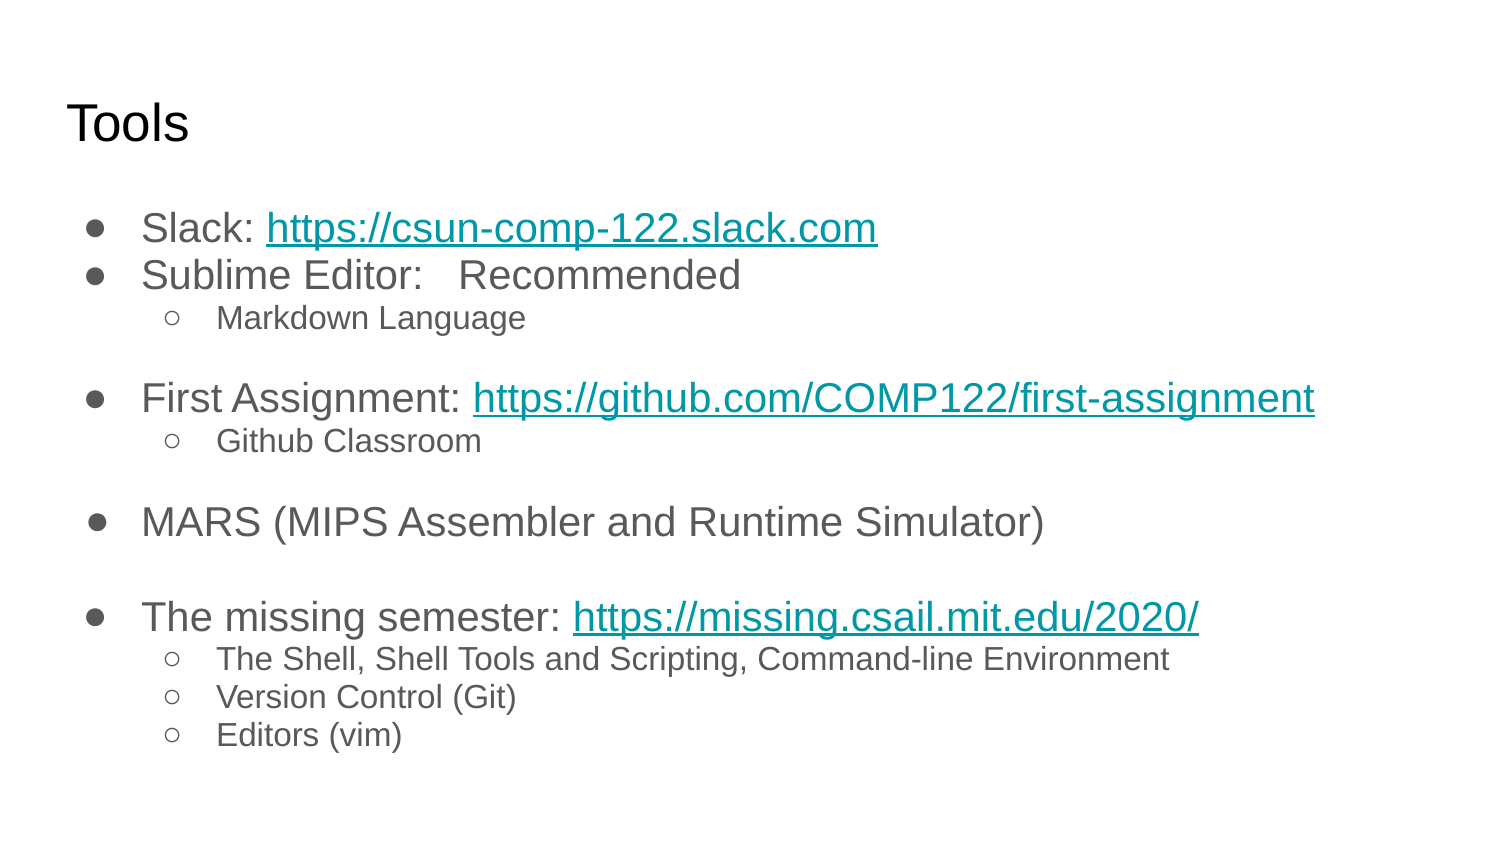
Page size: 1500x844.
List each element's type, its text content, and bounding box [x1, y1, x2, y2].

list Slack: https://csun-comp-122.slack.com Sublime Editor: Recommended Markdown Language First Assignment: https://github.com/COMP122/first-assignment Github Classroom MARS (MIPS Assembler and Runtime Simulator) The missing semester: https://missing.csail.mit.edu/2020/ The Shell, Shell Tools and Scripting, Command-line Environment Version Control (Git) Editors (vim) [51, 189, 1449, 750]
title Tools [51, 72, 1449, 167]
